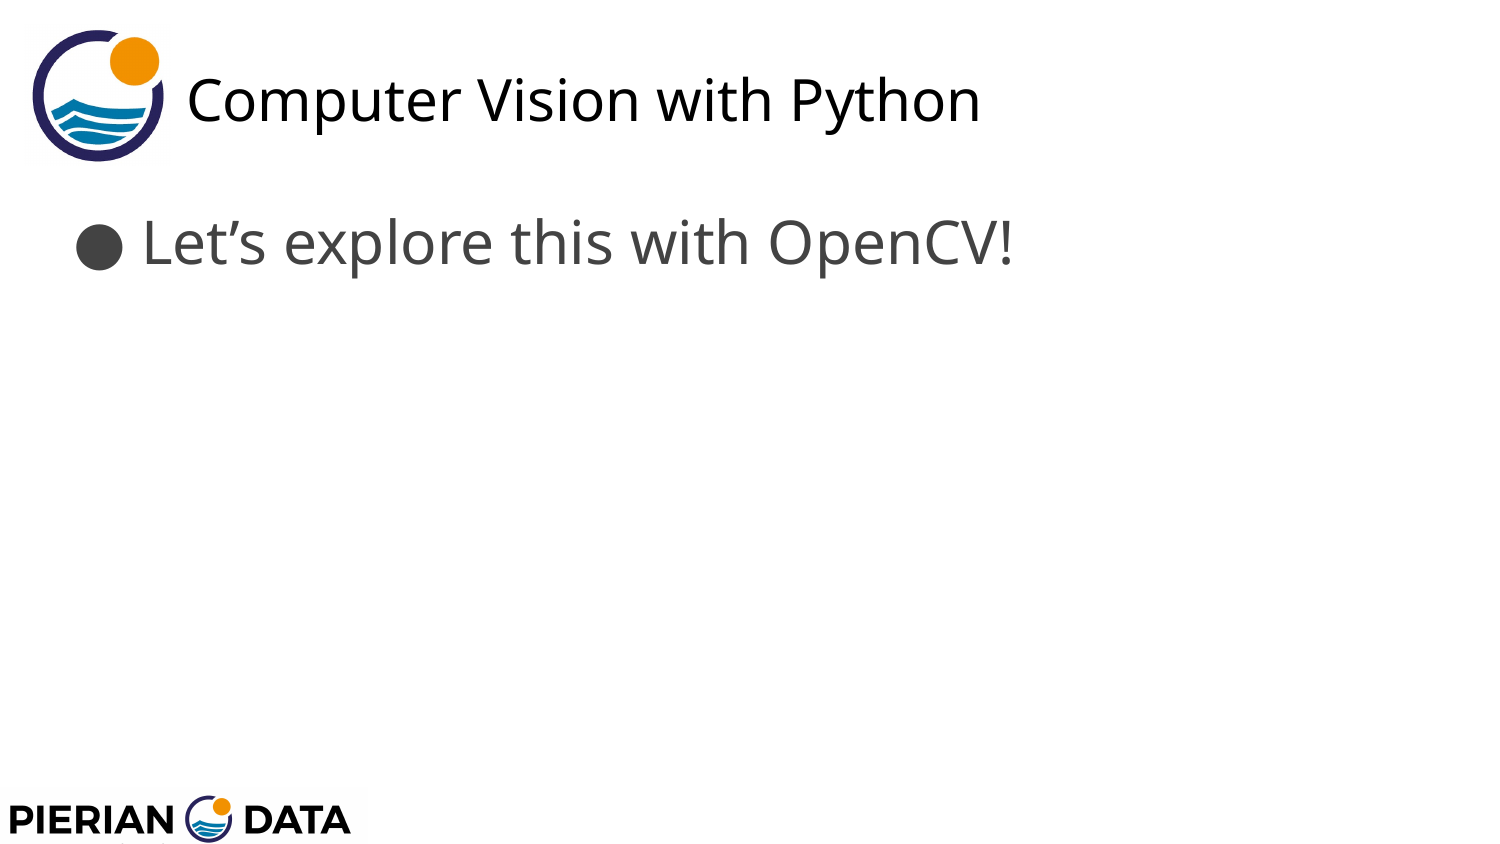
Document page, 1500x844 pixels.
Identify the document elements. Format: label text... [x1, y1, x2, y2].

title Computer Vision with Python [176, 48, 1449, 143]
picture [24, 24, 172, 167]
picture [0, 787, 368, 844]
list Let’s explore this with OpenCV! [51, 189, 1476, 308]
